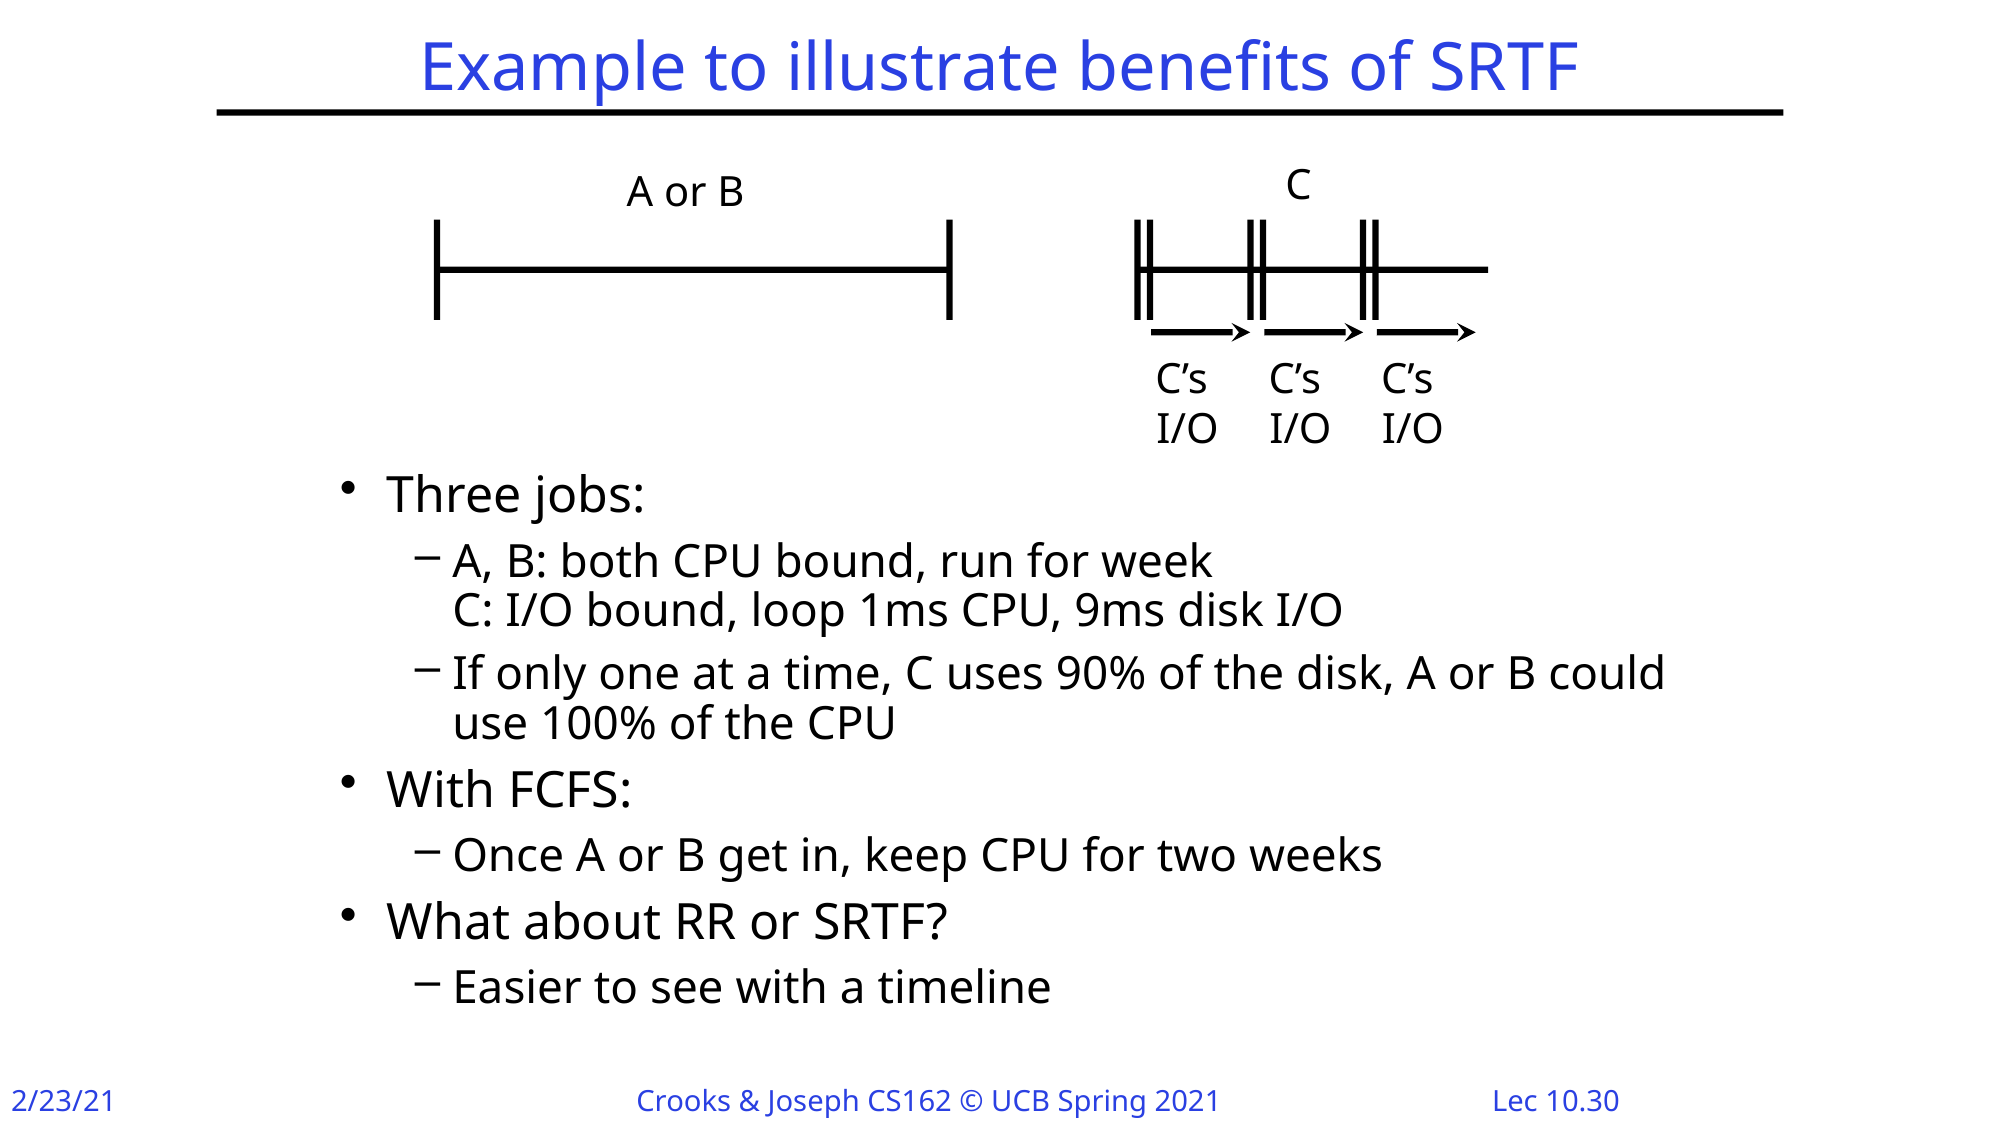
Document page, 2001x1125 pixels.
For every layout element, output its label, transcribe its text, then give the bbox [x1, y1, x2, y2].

list Three jobs: A, B: both CPU bound, run for week C: I/O bound, loop 1ms CPU, 9ms disk I/O If only one at a time, C uses 90% of the disk, A or B could use 100% of the CPU With FCFS: Once A or B get in, keep CPU for two weeks What about RR or SRTF? Easier to see with a timeline [324, 462, 1688, 1040]
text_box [1135, 149, 1489, 461]
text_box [436, 156, 951, 320]
title Example to illustrate benefits of SRTF [216, 24, 1784, 113]
